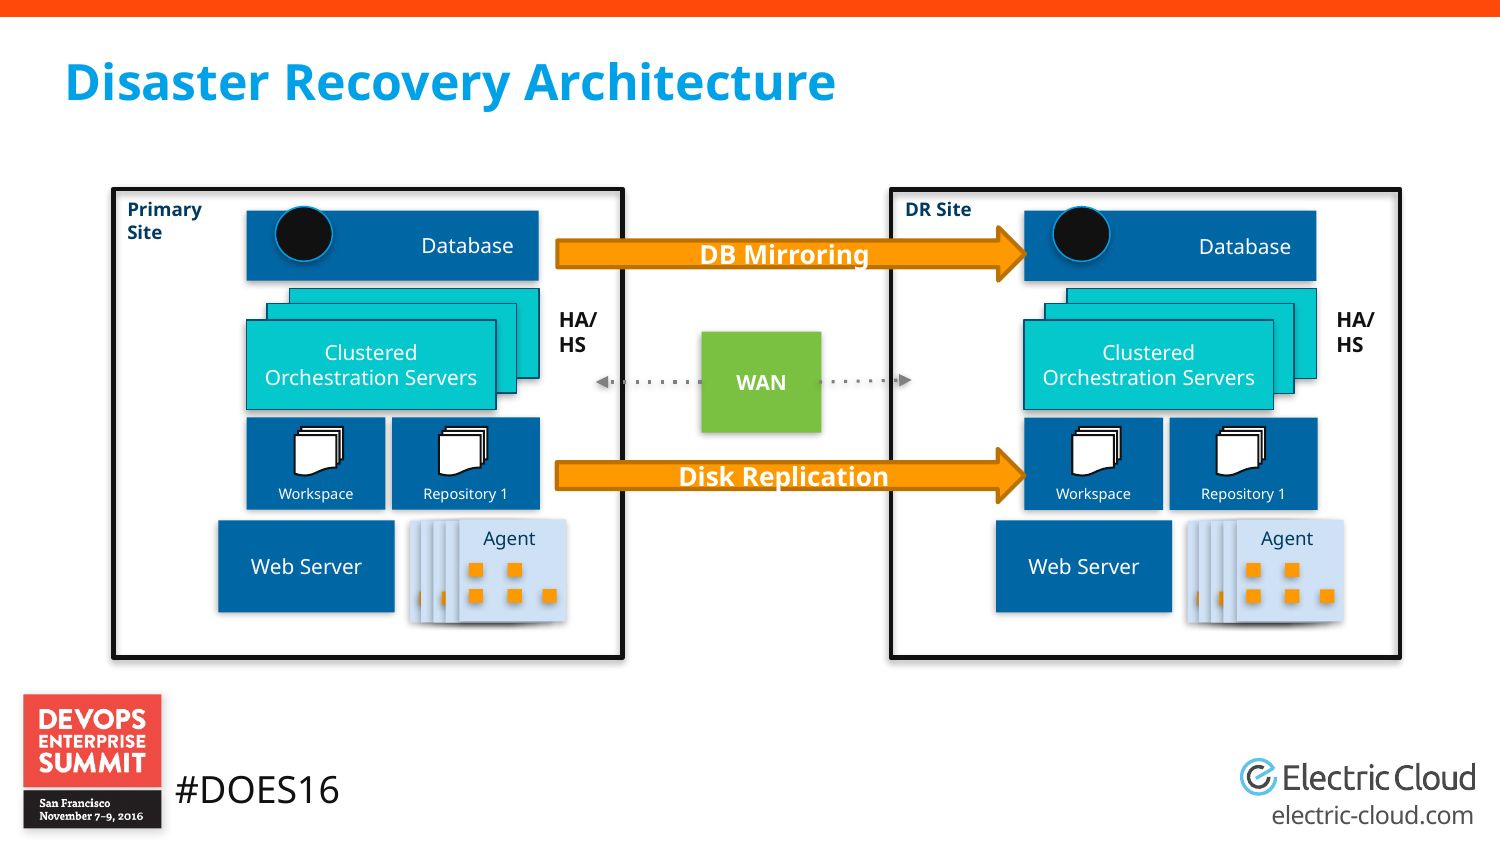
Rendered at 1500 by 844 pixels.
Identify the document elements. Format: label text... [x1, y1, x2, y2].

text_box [112, 188, 623, 658]
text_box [889, 188, 1401, 658]
text_box WAN [701, 331, 822, 433]
title Disaster Recovery Architecture [50, 42, 1385, 119]
text_box DB Mirroring [627, 238, 884, 270]
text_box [818, 379, 912, 383]
text_box Disk Replication [627, 460, 884, 492]
picture [21, 693, 163, 829]
